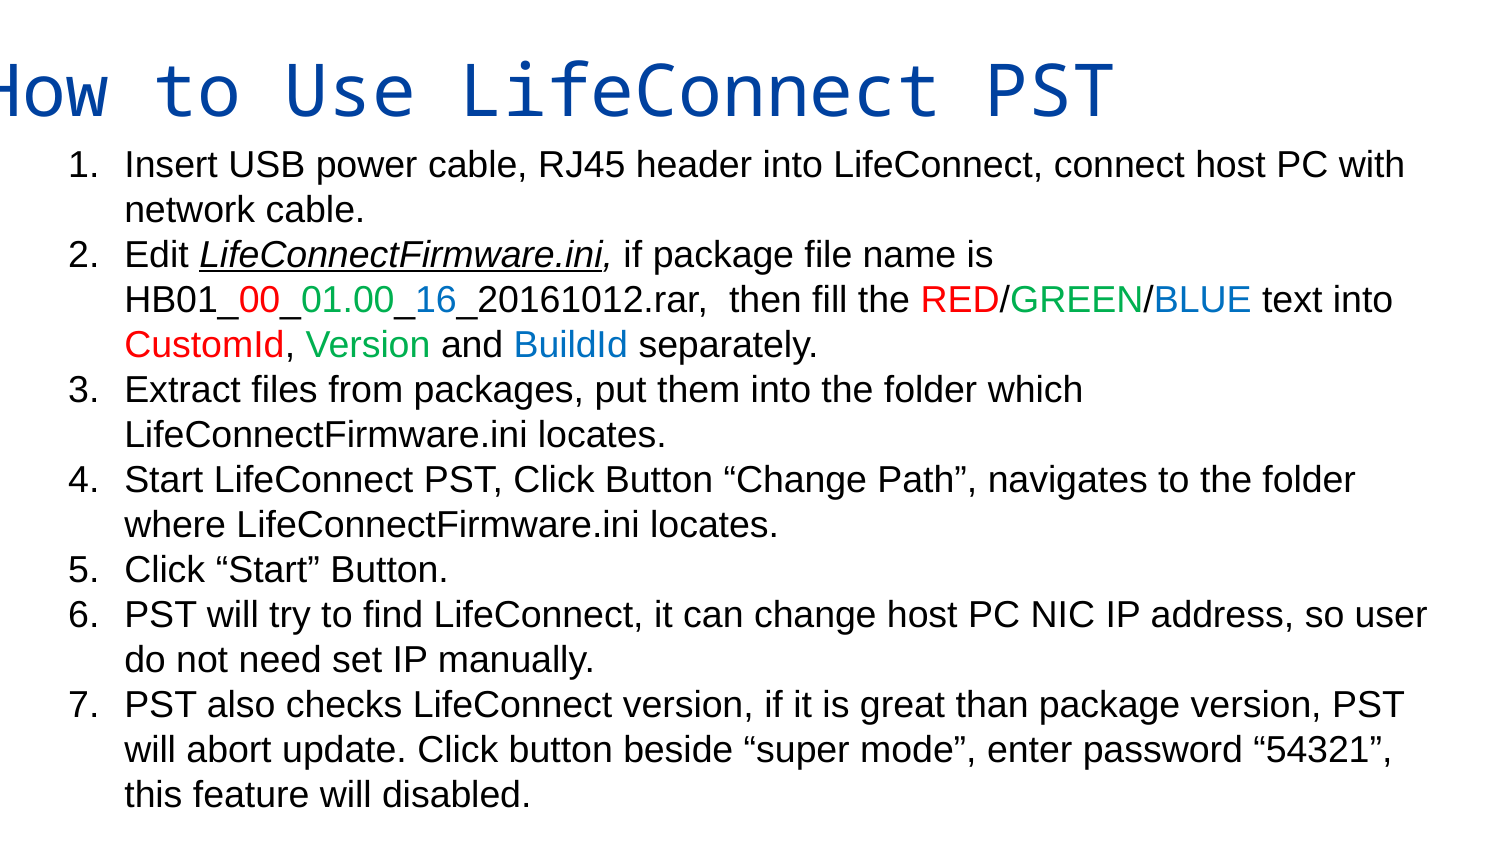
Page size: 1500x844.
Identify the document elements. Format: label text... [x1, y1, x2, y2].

text_box How to Use LifeConnect PST [0, 36, 1131, 139]
text_box Insert USB power cable, RJ45 header into LifeConnect, connect host PC with network cable. Edit LifeConnectFirmware.ini, if package file name is HB01_00_01.00_16_20161012.rar, then fill the RED/GREEN/BLUE text into CustomId, Version and BuildId separately. Extract files from packages, put them into the folder which LifeConnectFirmware.ini locates. Start LifeConnect PST, Click Button “Change Path”, navigates to the folder where LifeConnectFirmware.ini locates. Click “Start” Button. PST will try to find LifeConnect, it can change host PC NIC IP address, so user do not need set IP manually. PST also checks LifeConnect version, if it is great than package version, PST will abort update. Click button beside “super mode”, enter password “54321”, this feature will disabled. [53, 132, 1463, 823]
